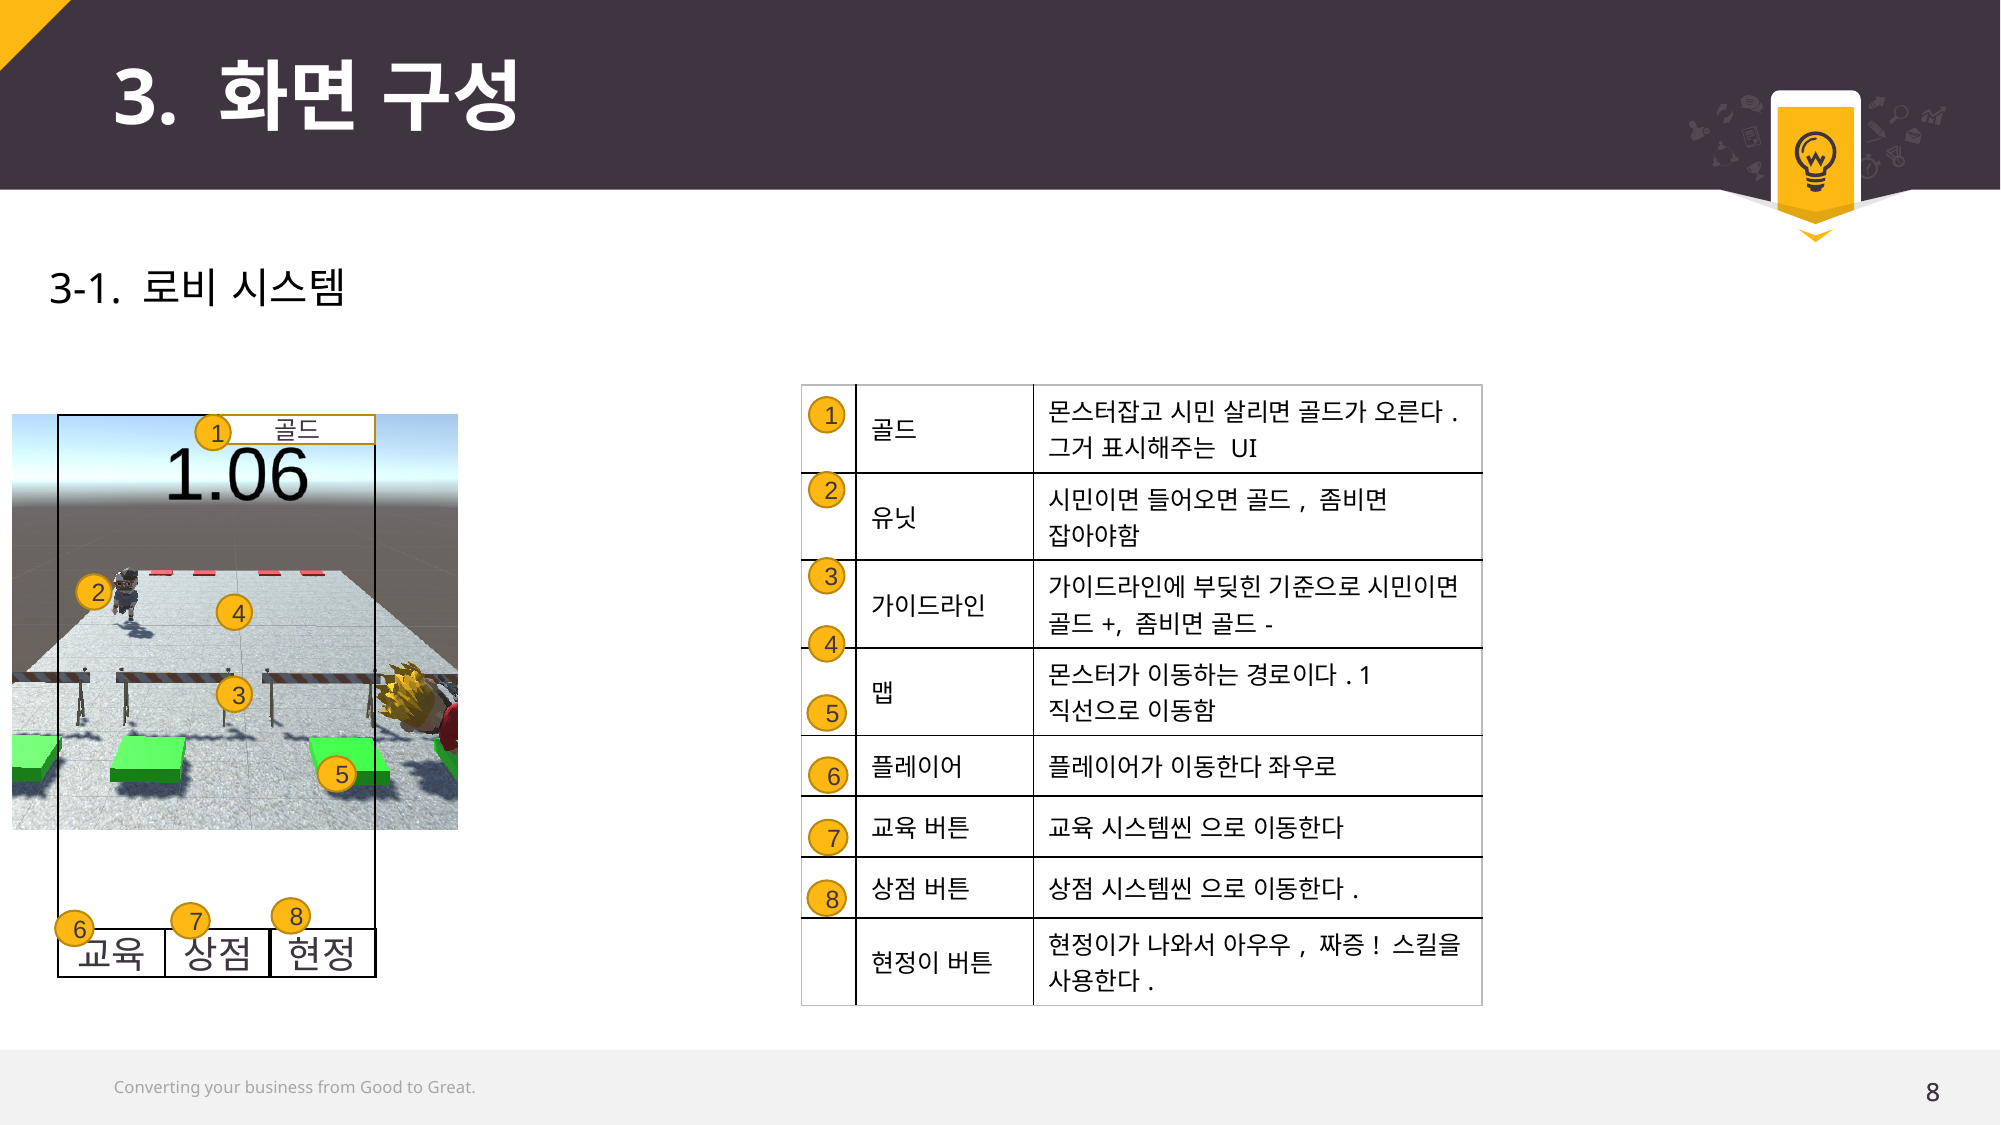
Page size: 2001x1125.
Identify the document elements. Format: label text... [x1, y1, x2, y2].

table_cell [802, 561, 855, 647]
table_cell 교육 버튼 [857, 797, 1033, 856]
table_cell 현정이 버튼 [857, 919, 1033, 1005]
table_cell [802, 919, 855, 1005]
table_cell 맵 [857, 649, 1033, 735]
table_header 몬스터잡고 시민 살리면 골드가 오른다. 그거 표시해주는 UI [1034, 386, 1481, 472]
table_cell 플레이어 [857, 736, 1033, 795]
table_cell 가이드라인 [857, 561, 1033, 647]
text_box 6 [54, 909, 95, 948]
table_cell [802, 858, 855, 917]
picture [12, 414, 458, 830]
table_header [802, 386, 855, 472]
table_cell 몬스터가 이동하는 경로이다. 1직선으로 이동함 [1034, 649, 1481, 735]
table_cell 가이드라인에 부딪힌 기준으로 시민이면 골드+, 좀비면 골드- [1034, 561, 1481, 647]
table_cell [802, 649, 855, 735]
table_cell [802, 797, 855, 856]
text_box 6 [807, 756, 849, 794]
table_cell 시민이면 들어오면 골드, 좀비면 잡아야함 [1034, 474, 1481, 559]
table_cell [802, 736, 855, 795]
text_box 1 [807, 396, 846, 434]
text_box 교육 [57, 928, 164, 978]
text_box 2 [807, 470, 846, 509]
text_box [57, 830, 376, 928]
footer Converting your business from Good to Great. [114, 1068, 899, 1108]
table_cell 상점 버튼 [857, 858, 1033, 917]
text_box 8 [806, 879, 848, 917]
table_cell 상점 시스템씬 으로 이동한다. [1034, 858, 1481, 917]
text_box 5 [806, 694, 848, 732]
table_cell 현정이가 나와서 아우우, 짜증! 스킬을 사용한다. [1034, 919, 1481, 1005]
text_box 7 [807, 818, 849, 857]
title 3. 화면 구성 [114, 9, 1886, 190]
text_box 상점 [164, 928, 268, 978]
text_box 7 [170, 902, 211, 940]
text_box 4 [807, 625, 846, 663]
table_cell 플레이어가 이동한다 좌우로 [1034, 736, 1481, 795]
table_cell 유닛 [857, 474, 1033, 559]
text_box 3 [807, 557, 846, 595]
text_box 3-1. 로비 시스템 [34, 254, 809, 320]
text_box 현정 [268, 928, 377, 978]
table_cell [802, 474, 855, 559]
table_header 골드 [857, 386, 1033, 472]
table_cell 교육 시스템씬 으로 이동한다 [1034, 797, 1481, 856]
text_box 8 [270, 897, 312, 935]
